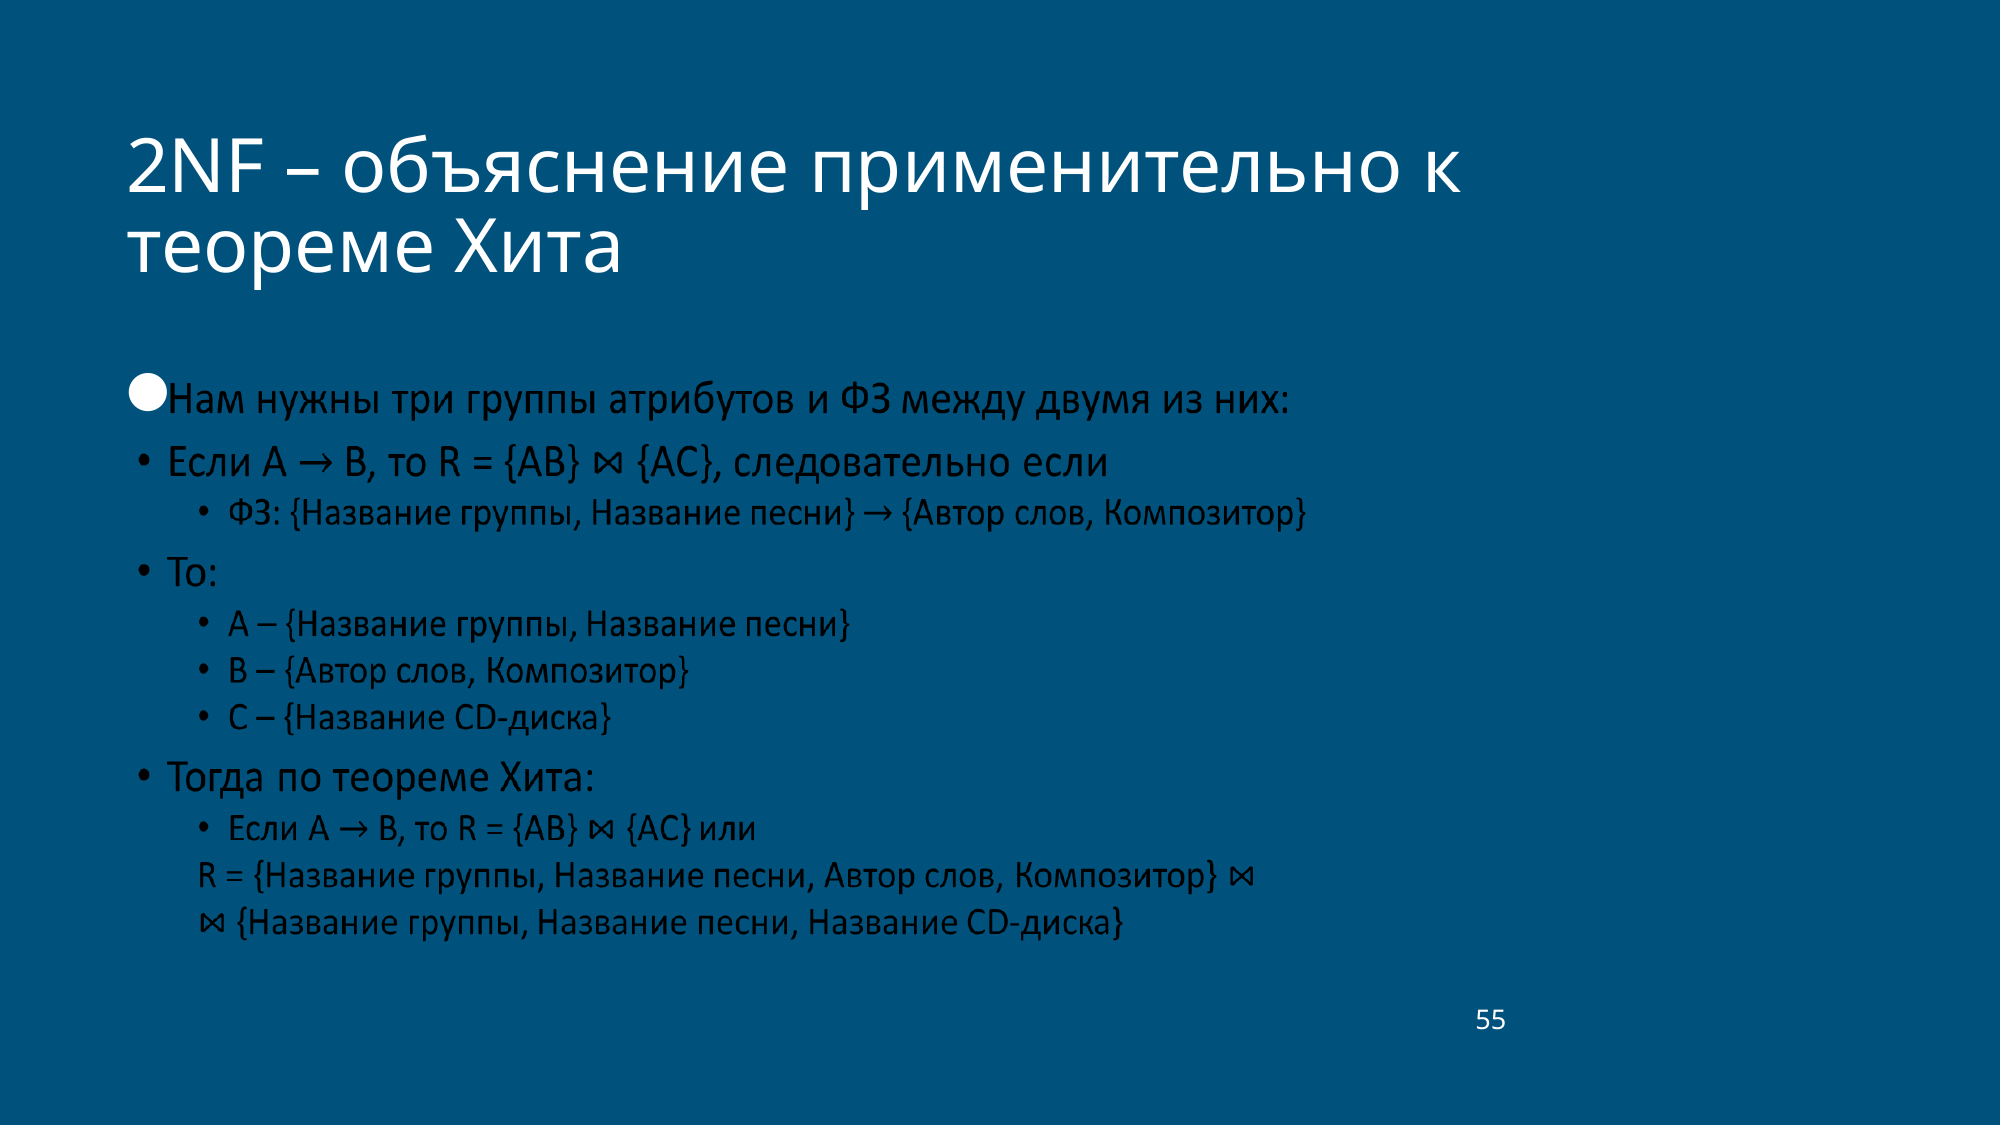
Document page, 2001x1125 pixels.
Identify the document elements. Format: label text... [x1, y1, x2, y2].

title 2NF – объяснение применительно к теореме Хита [111, 99, 1522, 317]
list [111, 354, 1522, 992]
slide_number ‹#› [1409, 991, 1522, 1051]
